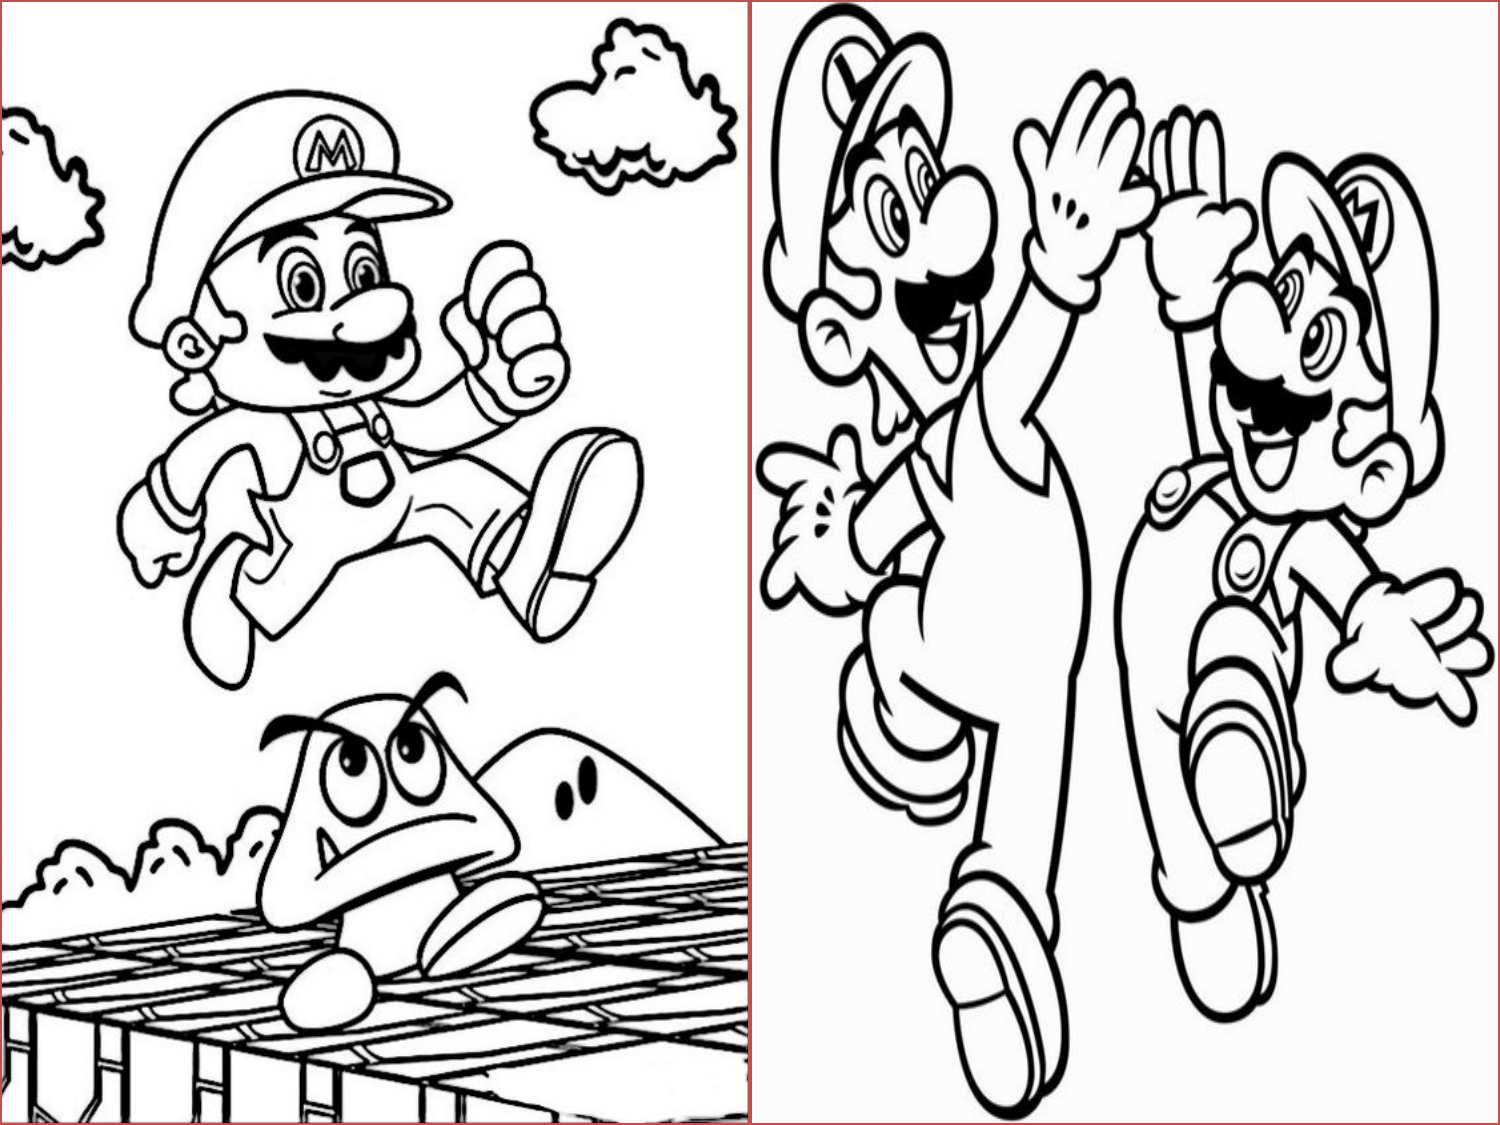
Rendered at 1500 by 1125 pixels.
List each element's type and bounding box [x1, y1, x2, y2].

text_box [748, 0, 1500, 1125]
text_box [0, 0, 748, 1125]
